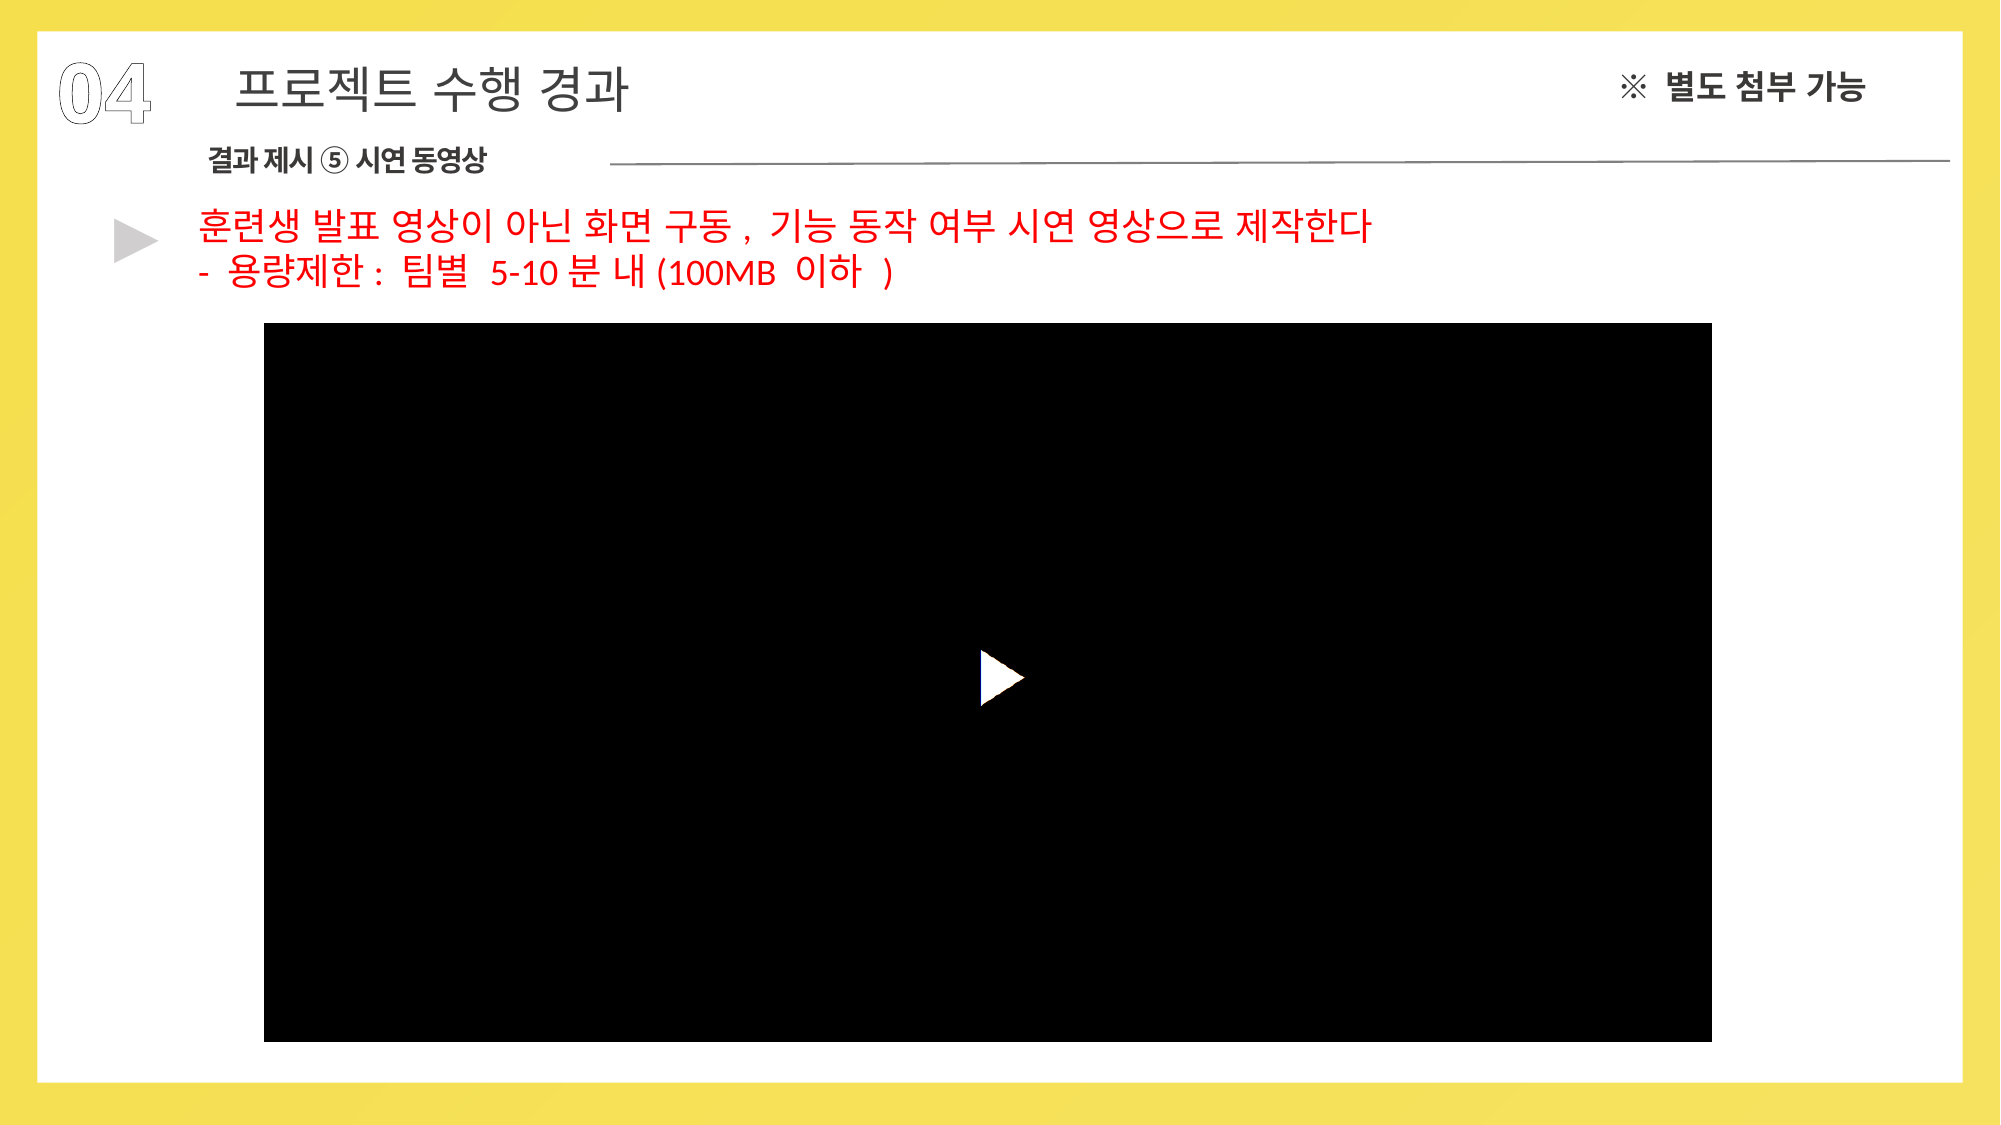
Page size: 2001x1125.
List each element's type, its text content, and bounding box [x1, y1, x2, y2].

text_box 04 [41, 32, 233, 148]
picture [261, 318, 1716, 1046]
text_box [36, 30, 1964, 1084]
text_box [610, 160, 1951, 165]
text_box 훈련생 발표 영상이 아닌 화면 구동, 기능 동작 여부 시연 영상으로 제작한다 - 용량제한: 팀별 5-10분 내(100MB 이하 ) [183, 195, 1858, 301]
text_box ▶ [99, 190, 182, 276]
text_box ※ 별도 첨부 가능 [1602, 59, 1938, 114]
text_box 프로젝트 수행 경과 [220, 51, 647, 127]
text_box 결과 제시 ⑤ 시연 동영상 [193, 134, 652, 185]
